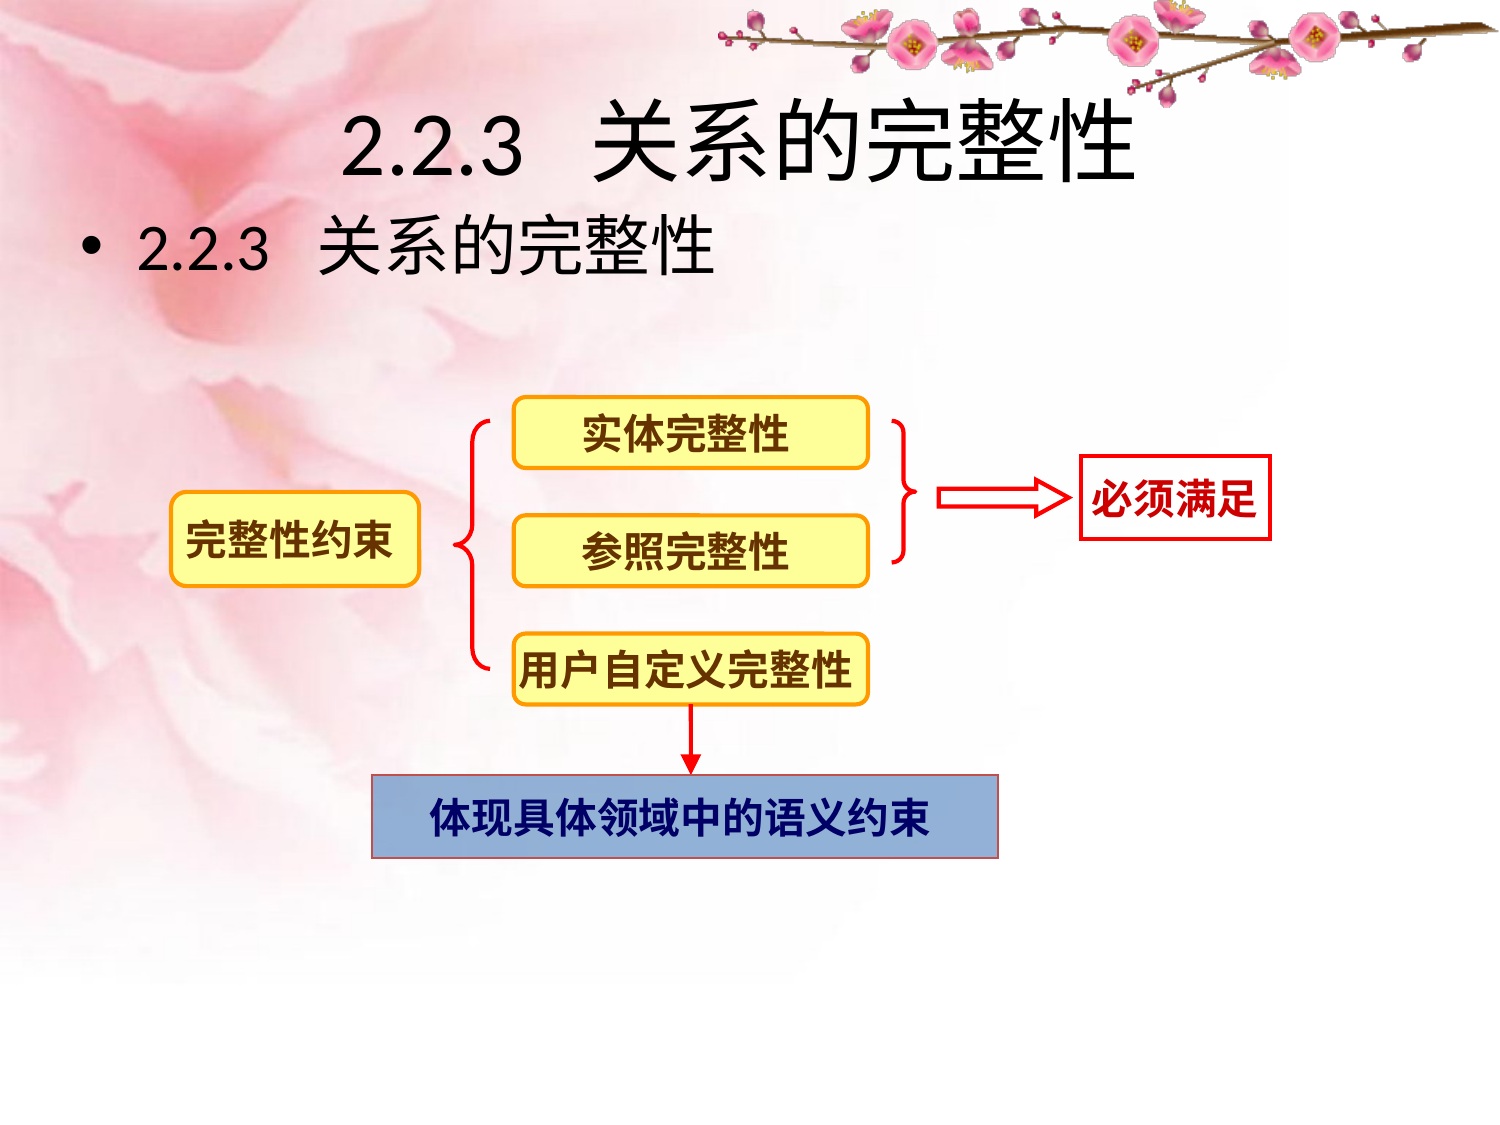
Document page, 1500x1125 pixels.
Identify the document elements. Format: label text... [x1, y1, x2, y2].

text_box 必须满足 [1080, 456, 1270, 539]
text_box 用户自定义完整性 [513, 633, 868, 705]
text_box 完整性约束 [171, 491, 420, 587]
text_box [680, 704, 702, 775]
list 2.2.3 关系的完整性 [64, 196, 1436, 398]
text_box [938, 479, 1069, 516]
text_box 参照完整性 [513, 515, 868, 587]
text_box 实体完整性 [513, 397, 868, 468]
text_box 体现具体领域中的语义约束 [372, 775, 999, 858]
text_box [454, 420, 491, 669]
text_box [891, 420, 916, 563]
title 2.2.3 关系的完整性 [75, 45, 1425, 196]
picture [0, 0, 1500, 1125]
